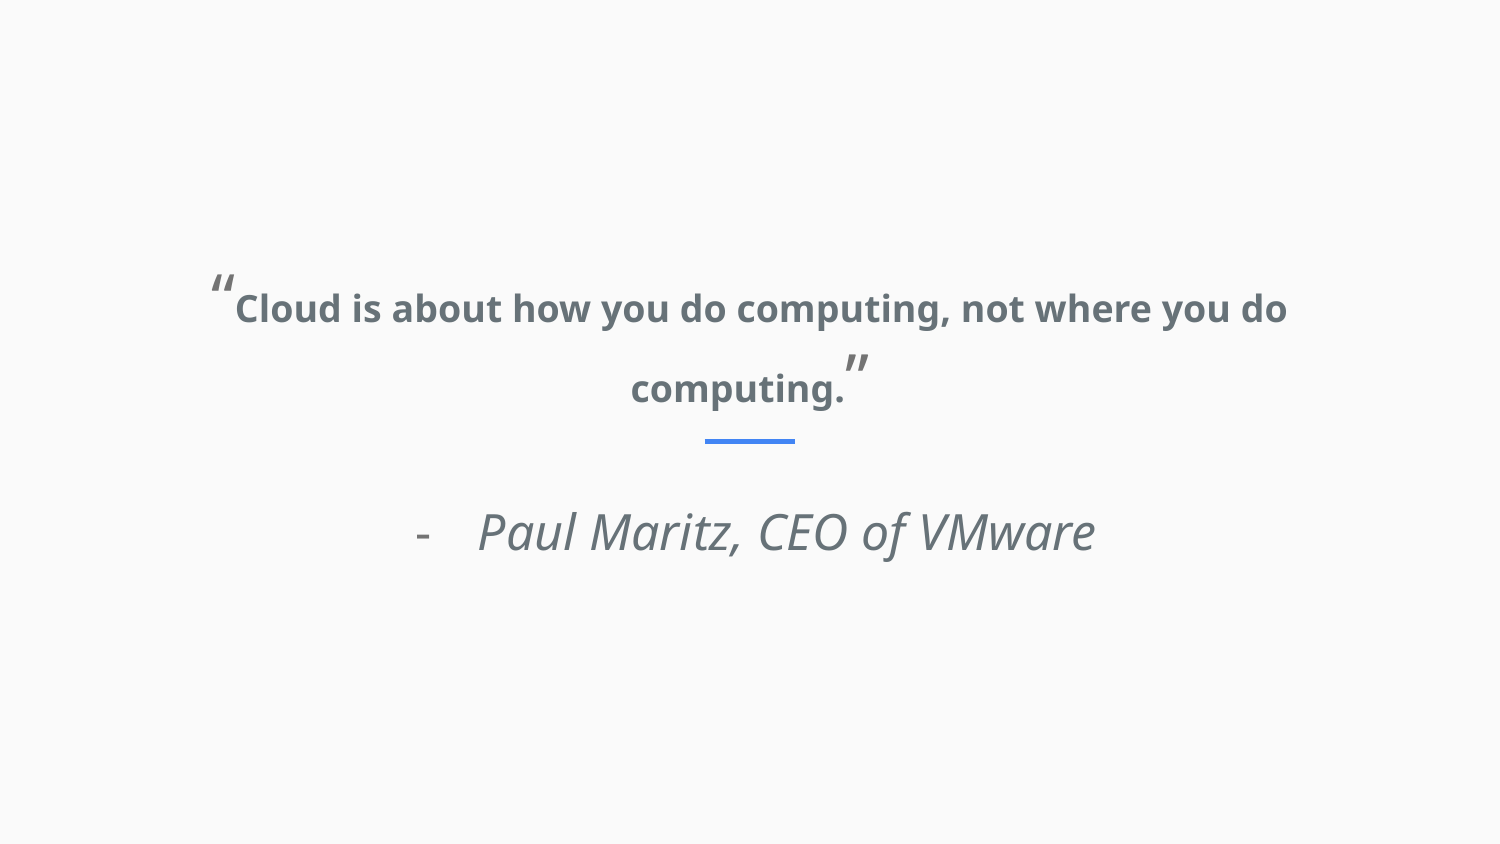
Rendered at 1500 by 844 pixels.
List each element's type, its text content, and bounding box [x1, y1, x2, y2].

list Paul Maritz, CEO of VMware [126, 485, 1374, 571]
title “Cloud is about how you do computing, not where you do computing.” [126, 272, 1374, 398]
